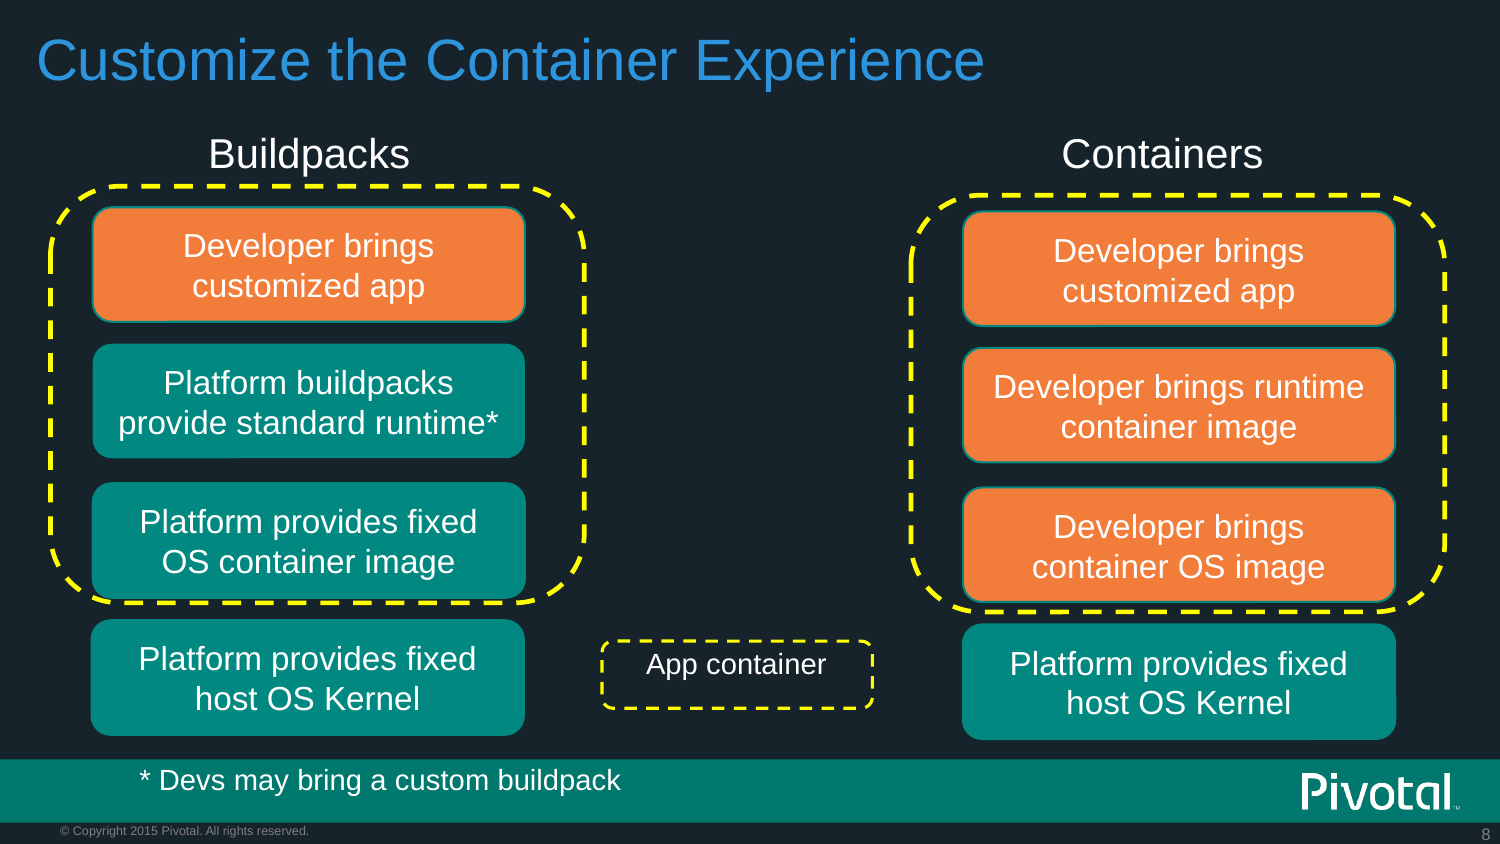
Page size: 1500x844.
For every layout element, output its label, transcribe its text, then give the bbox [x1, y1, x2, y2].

text_box * Devs may bring a custom buildpack [50, 754, 711, 804]
title Customize the Container Experience [21, 14, 1401, 90]
text_box Buildpacks [193, 119, 426, 185]
text_box Platform provides fixed host OS Kernel [960, 622, 1398, 742]
text_box Platform provides fixed host OS Kernel [89, 618, 526, 737]
text_box [48, 184, 587, 605]
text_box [601, 637, 873, 709]
text_box [908, 193, 1447, 615]
text_box Containers [1046, 119, 1279, 185]
picture [1302, 773, 1460, 810]
